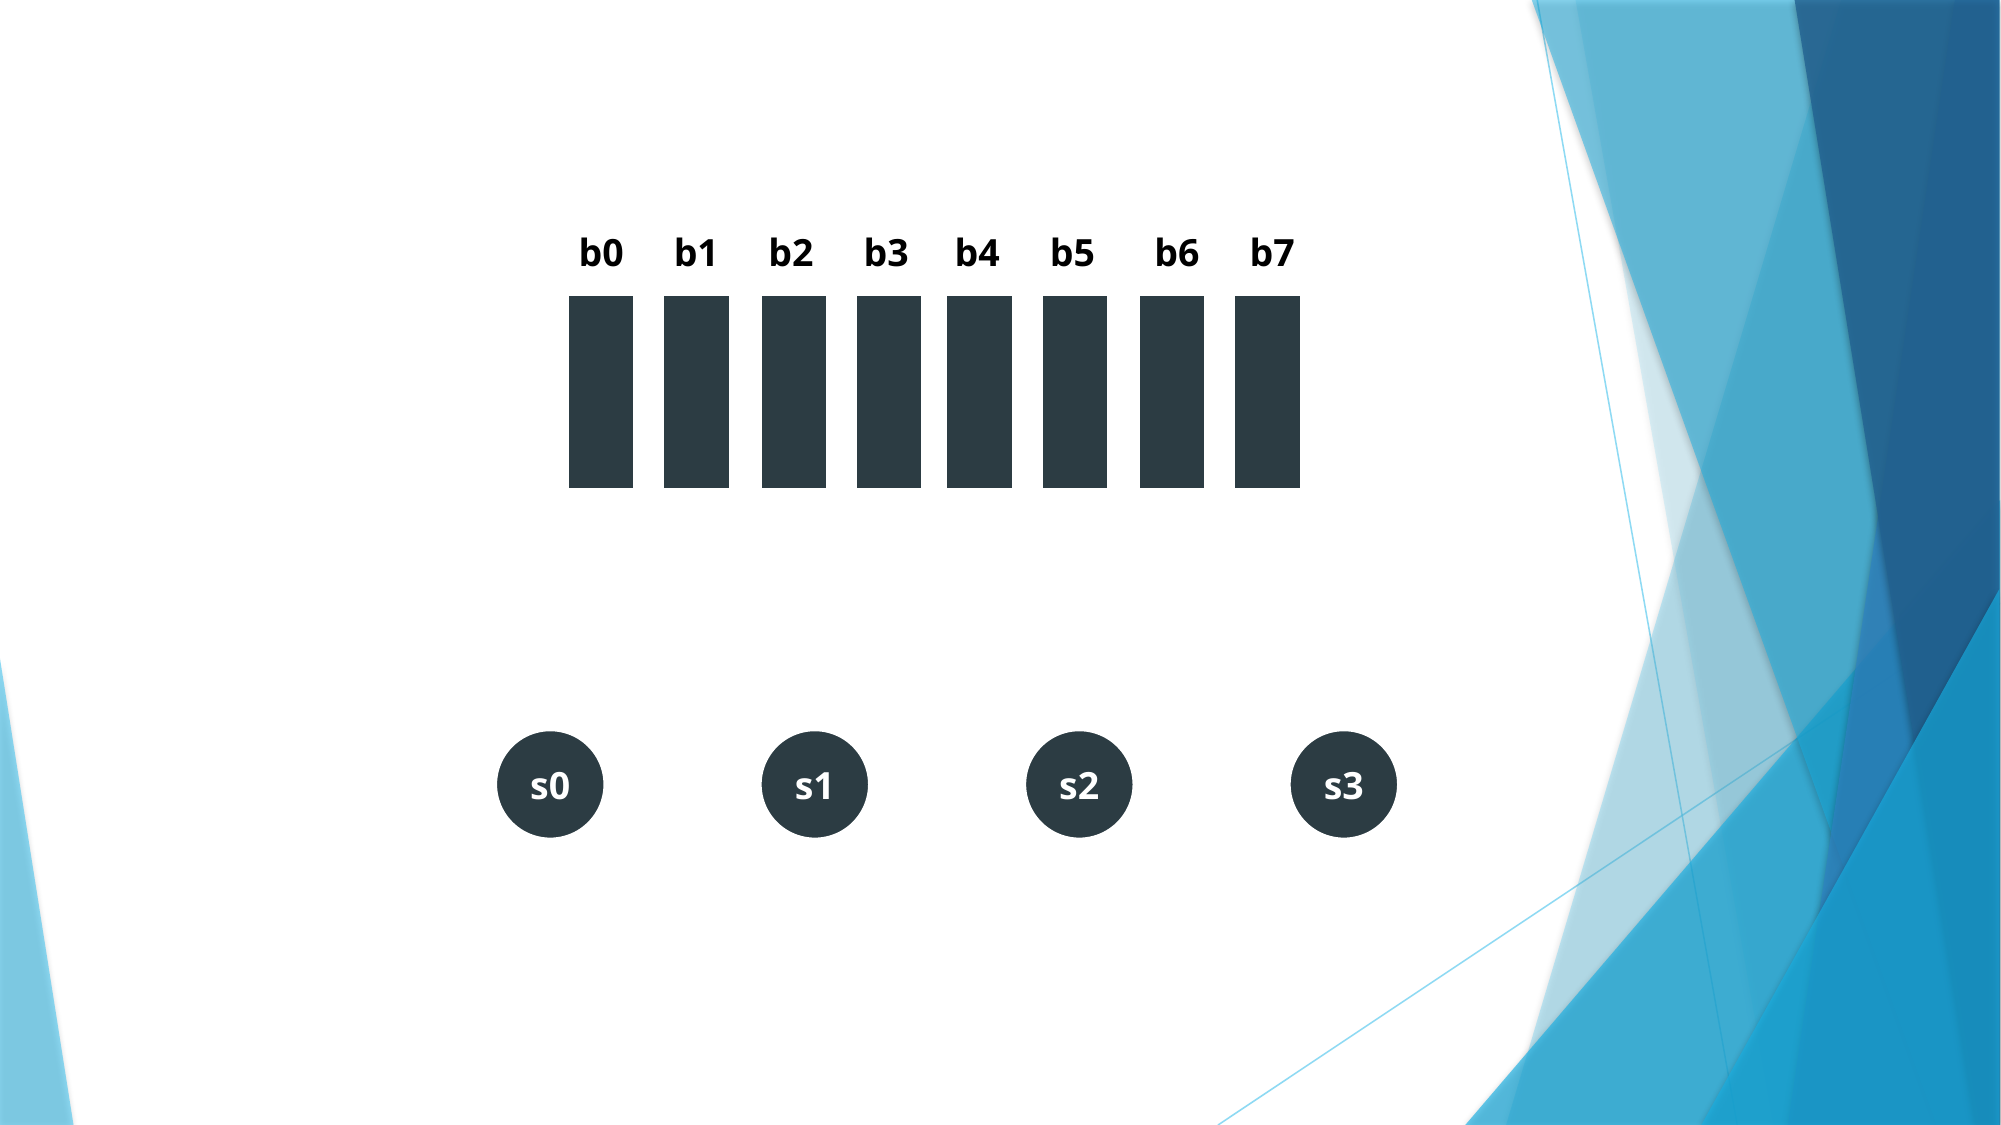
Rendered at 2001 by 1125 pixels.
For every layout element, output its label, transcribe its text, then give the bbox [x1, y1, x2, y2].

text_box [661, 293, 732, 491]
text_box [944, 293, 1015, 491]
text_box b3 [848, 221, 924, 282]
text_box [1137, 293, 1208, 491]
text_box b7 [1234, 221, 1310, 282]
text_box s0 [493, 728, 607, 841]
text_box b2 [753, 221, 829, 282]
text_box s3 [1287, 728, 1401, 841]
text_box [1232, 293, 1303, 491]
text_box s1 [758, 728, 872, 841]
text_box b0 [563, 221, 639, 282]
text_box [1040, 293, 1110, 491]
text_box b4 [939, 221, 1015, 282]
text_box [854, 293, 924, 491]
text_box [759, 293, 829, 491]
text_box b1 [659, 221, 734, 282]
text_box s2 [1023, 728, 1136, 841]
text_box [566, 293, 637, 491]
text_box b5 [1035, 221, 1110, 282]
text_box b6 [1139, 221, 1215, 282]
